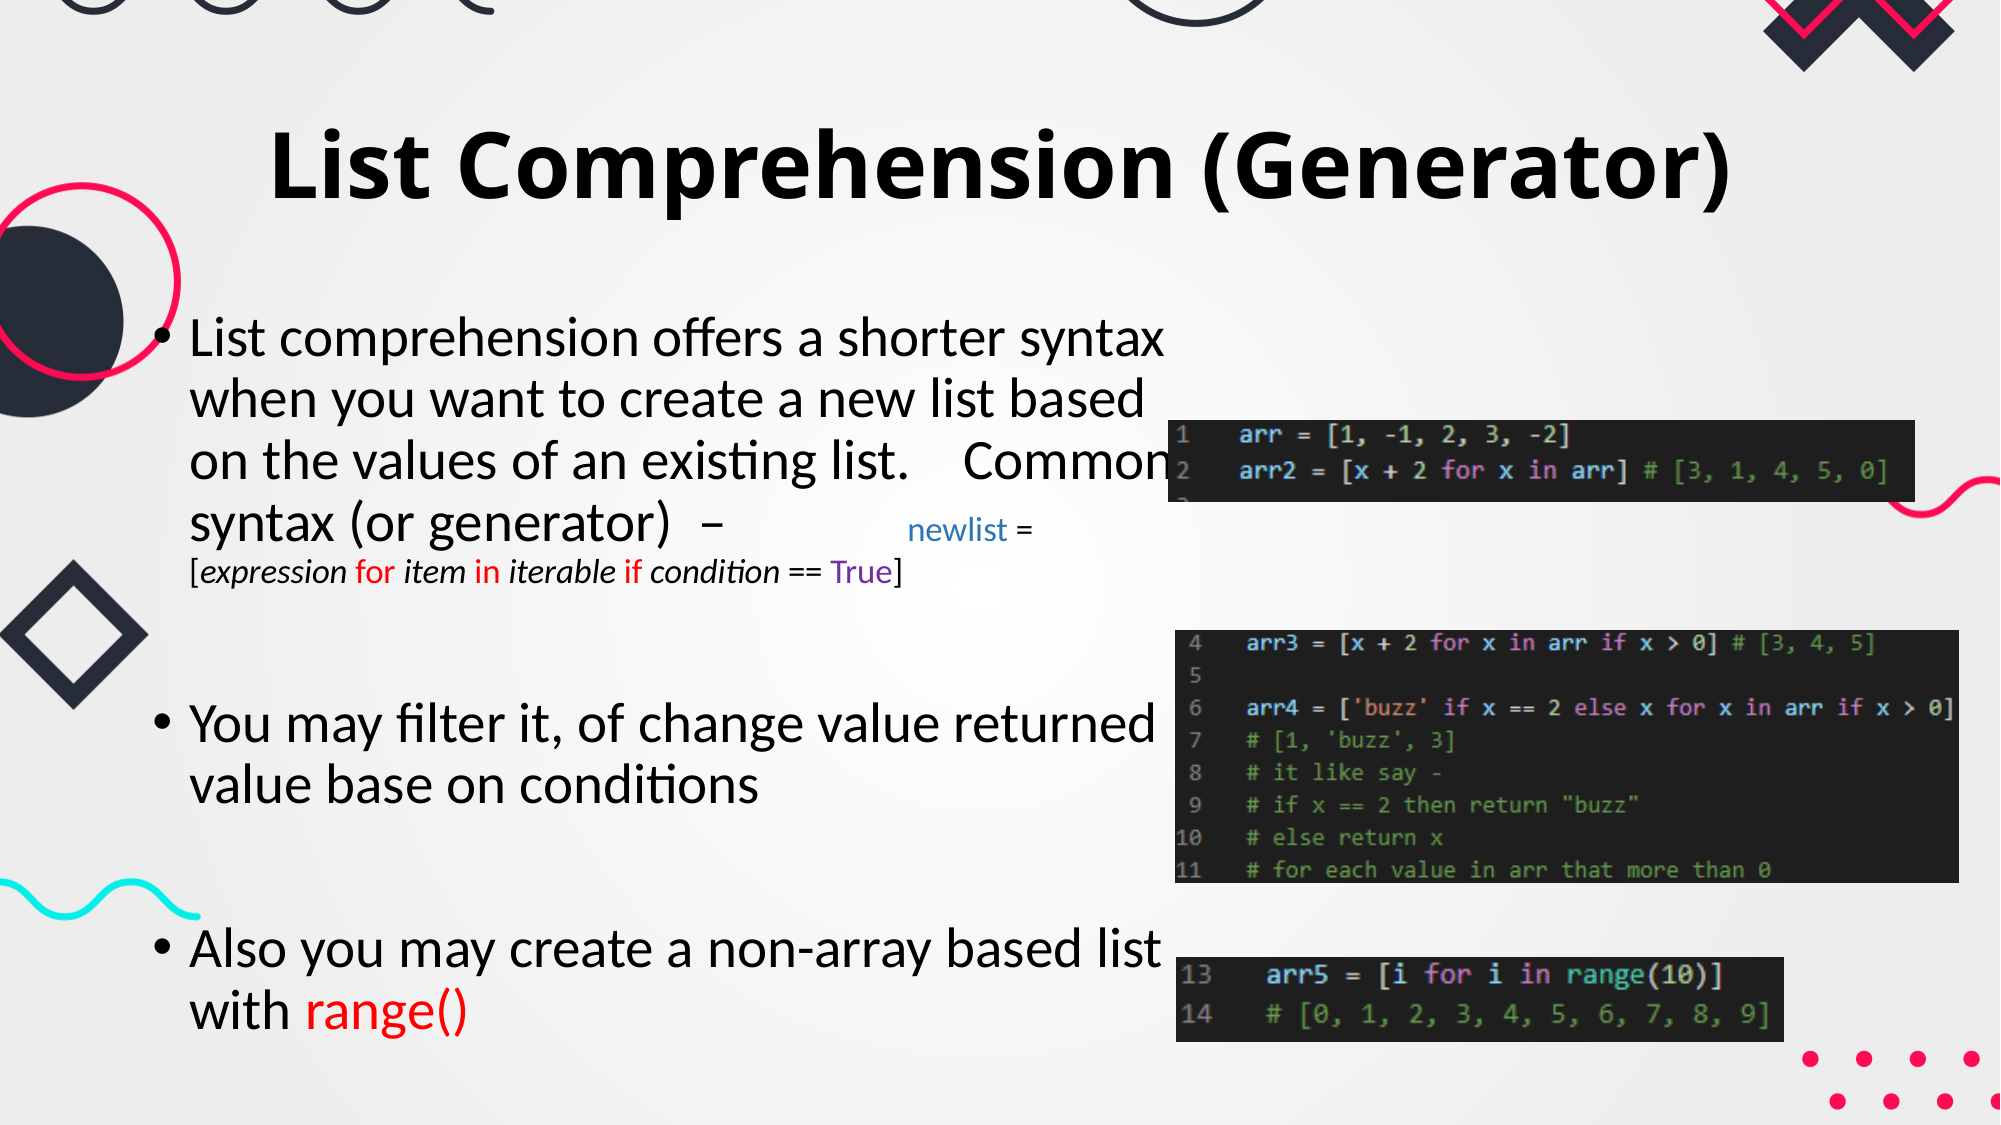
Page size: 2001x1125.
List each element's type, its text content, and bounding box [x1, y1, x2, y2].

picture [0, 0, 2000, 1125]
title List Comprehension (Generator) [137, 59, 1863, 278]
list List comprehension offers a shorter syntax when you want to create a new list based on the values of an existing list. Common syntax (or generator) – newlist = [expression for item in iterable if condition == True] You may filter it, of change value returned value base on conditions Also you may create a non-array based list with range() [137, 299, 1191, 1102]
